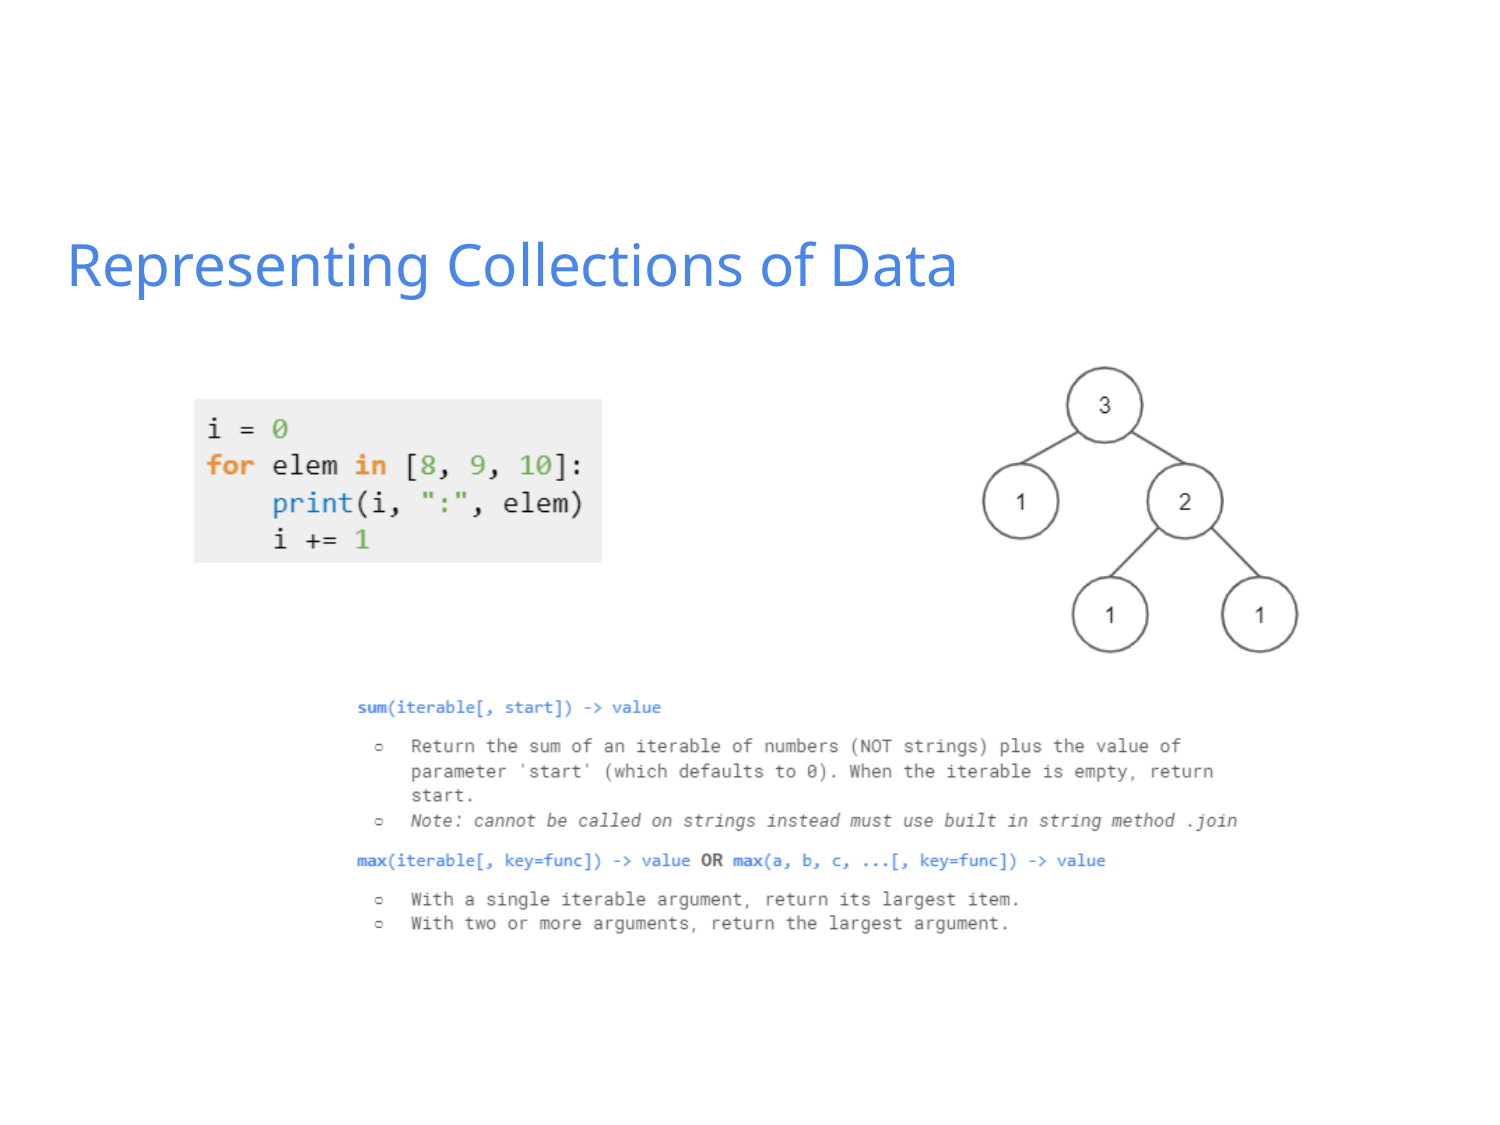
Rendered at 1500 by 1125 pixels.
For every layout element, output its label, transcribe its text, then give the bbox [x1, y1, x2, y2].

picture [186, 399, 602, 563]
title Representing Collections of Data [51, 213, 1449, 308]
picture [929, 332, 1322, 662]
picture [347, 685, 1250, 938]
